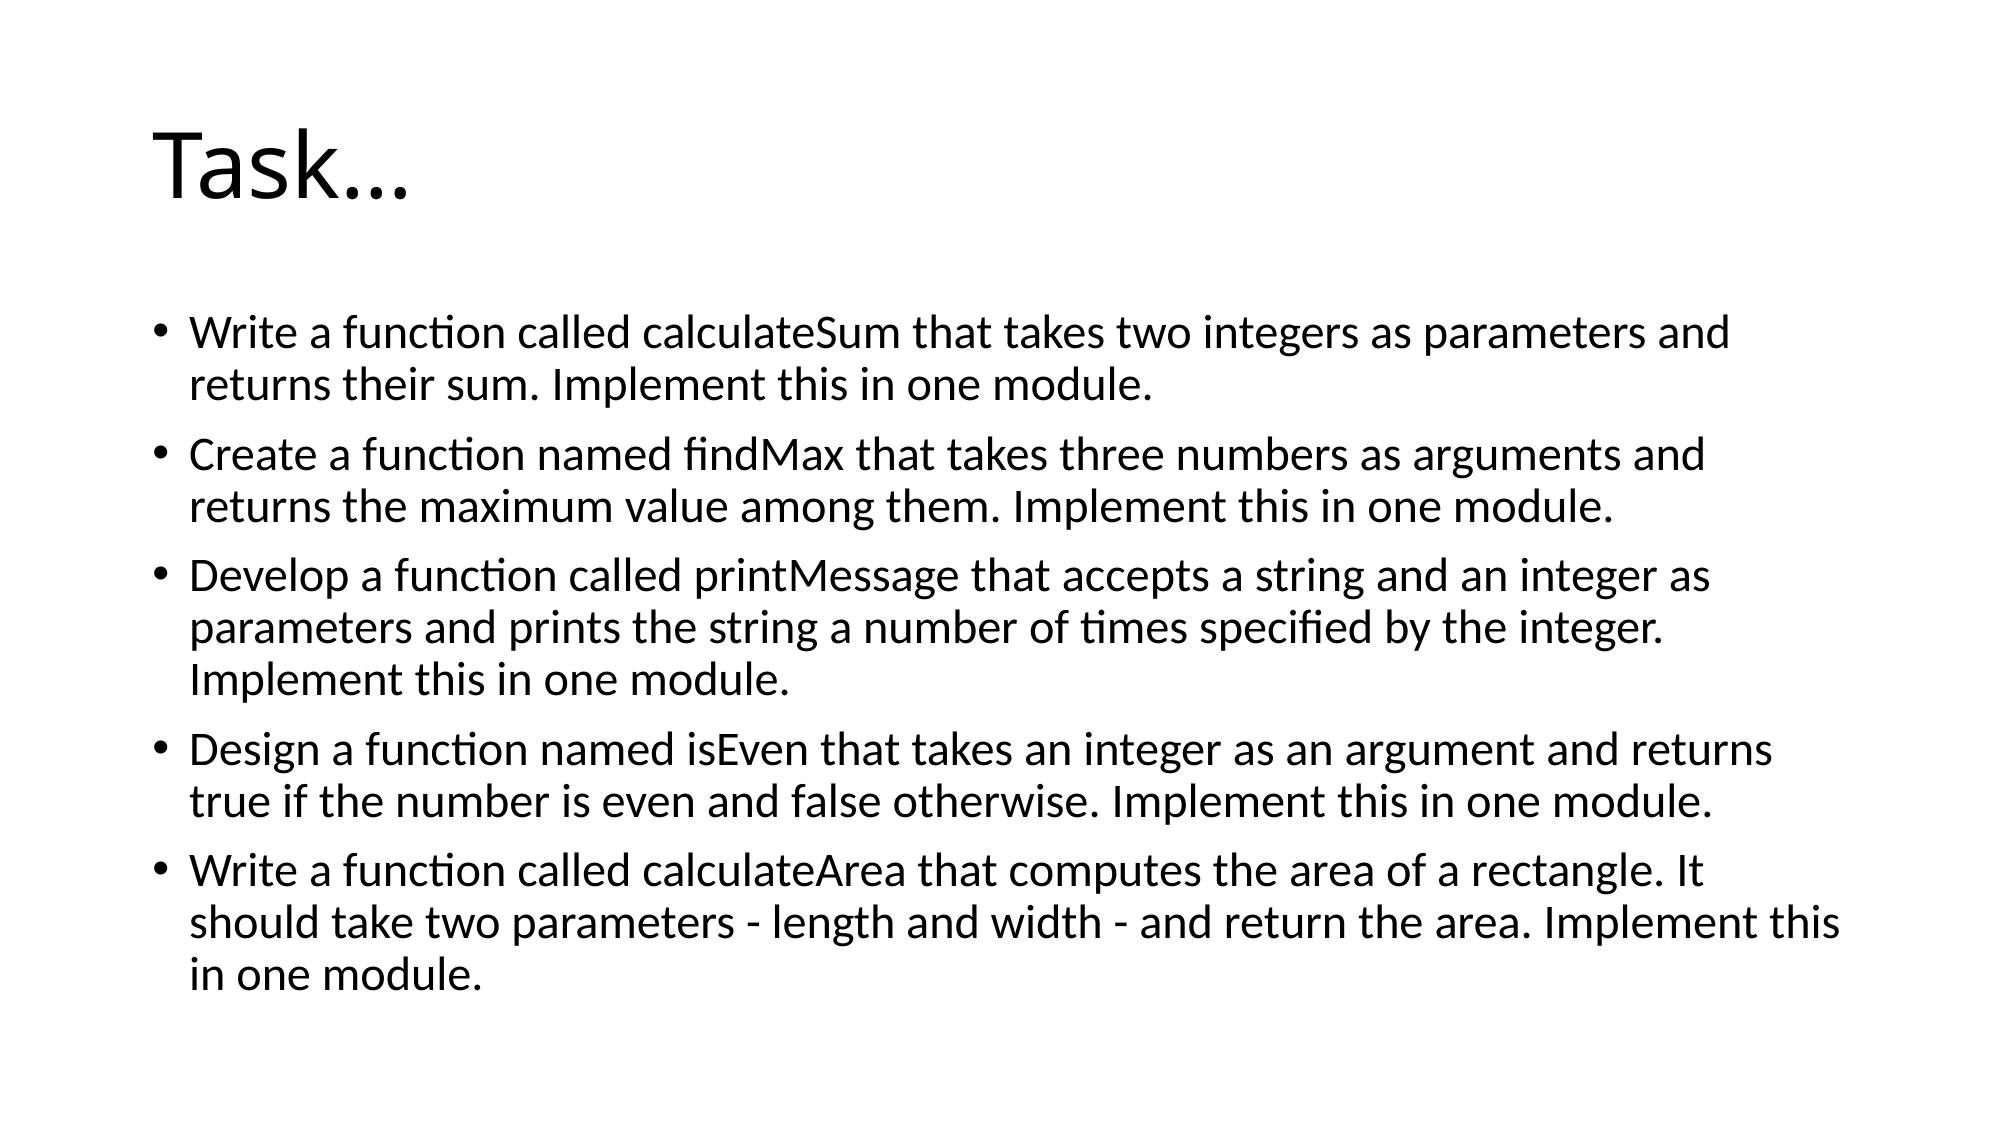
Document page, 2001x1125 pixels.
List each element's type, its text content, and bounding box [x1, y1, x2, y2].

list Write a function called calculateSum that takes two integers as parameters and returns their sum. Implement this in one module. Create a function named findMax that takes three numbers as arguments and returns the maximum value among them. Implement this in one module. Develop a function called printMessage that accepts a string and an integer as parameters and prints the string a number of times specified by the integer. Implement this in one module. Design a function named isEven that takes an integer as an argument and returns true if the number is even and false otherwise. Implement this in one module. Write a function called calculateArea that computes the area of a rectangle. It should take two parameters - length and width - and return the area. Implement this in one module. [137, 299, 1863, 1014]
title Task… [137, 59, 1863, 278]
